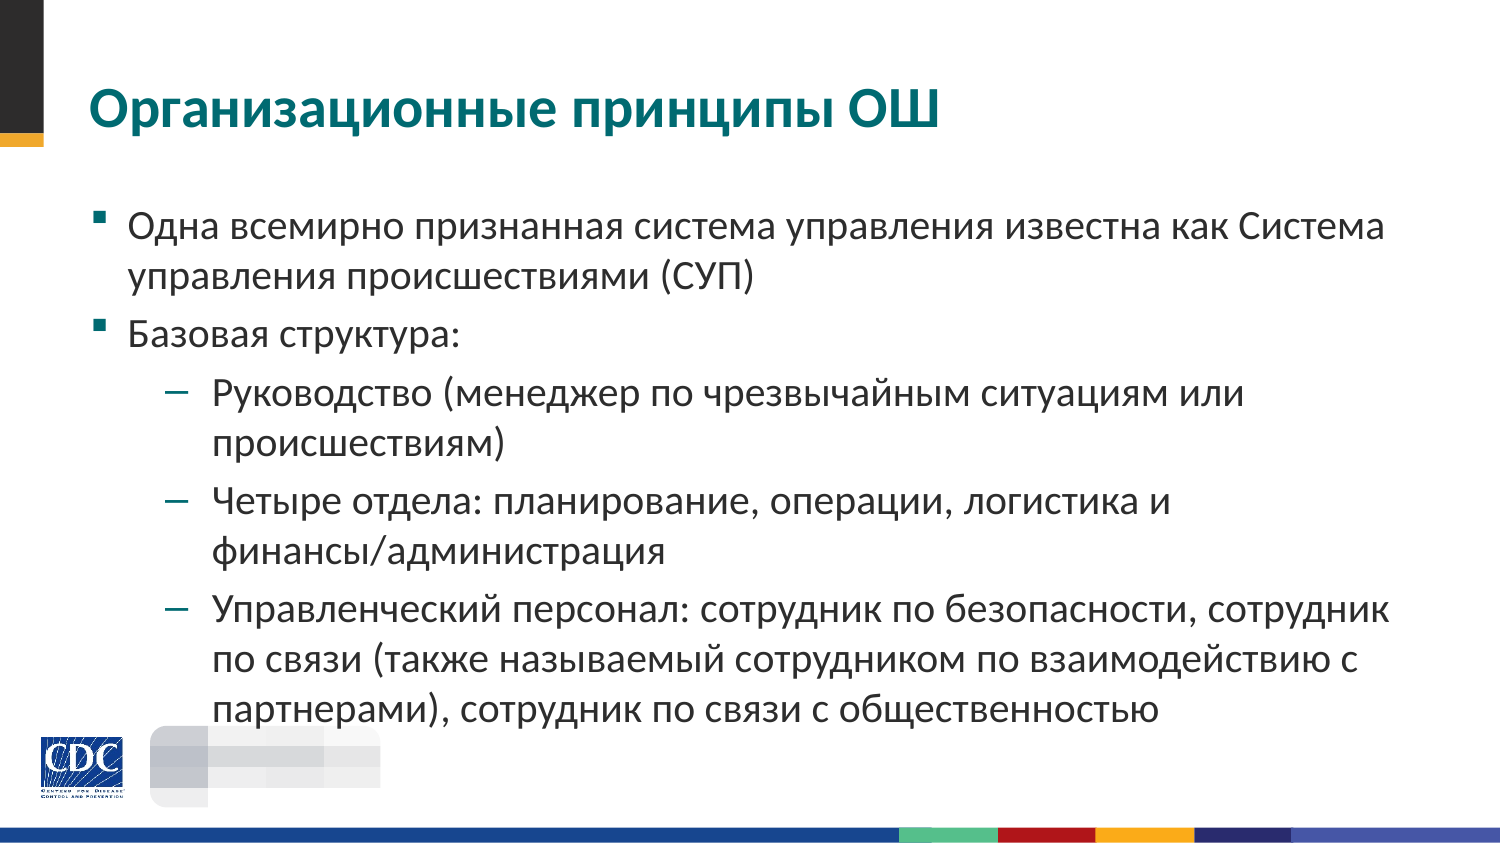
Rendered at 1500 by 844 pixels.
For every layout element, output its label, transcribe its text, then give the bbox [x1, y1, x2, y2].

picture [41, 737, 125, 798]
list Одна всемирно признанная система управления известна как Система управления происшествиями (СУП) Базовая структура: Руководство (менеджер по чрезвычайным ситуациям или происшествиям) Четыре отдела: планирование, операции, логистика и финансы/администрация Управленческий персонал: сотрудник по безопасности, сотрудник по связи (также называемый сотрудником по взаимодействию с партнерами), сотрудник по связи с общественностью [75, 190, 1414, 739]
title Организационные принципы ОШ [75, 33, 1425, 147]
